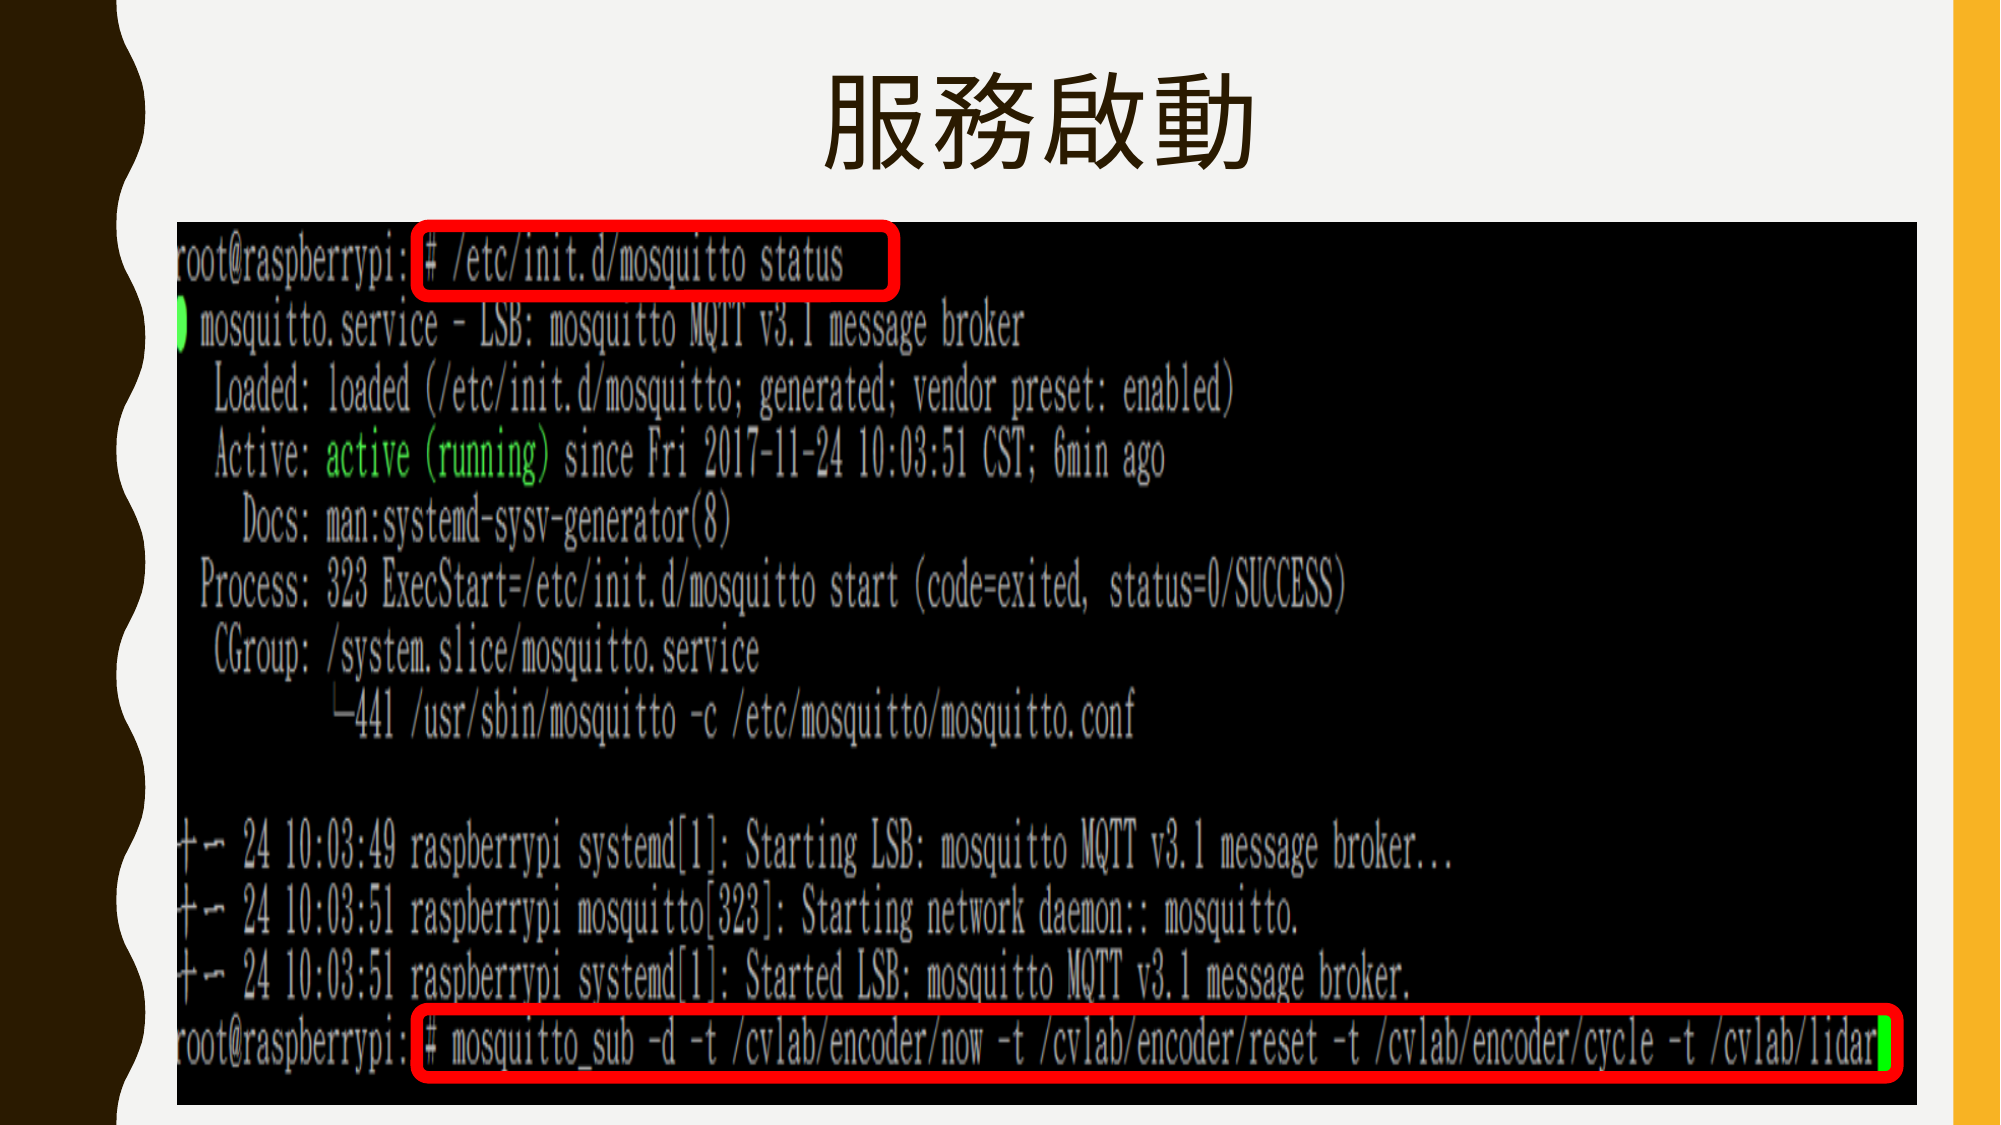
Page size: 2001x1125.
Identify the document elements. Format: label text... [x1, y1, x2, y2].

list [177, 222, 1917, 1105]
title 服務啟動 [205, 62, 1875, 201]
